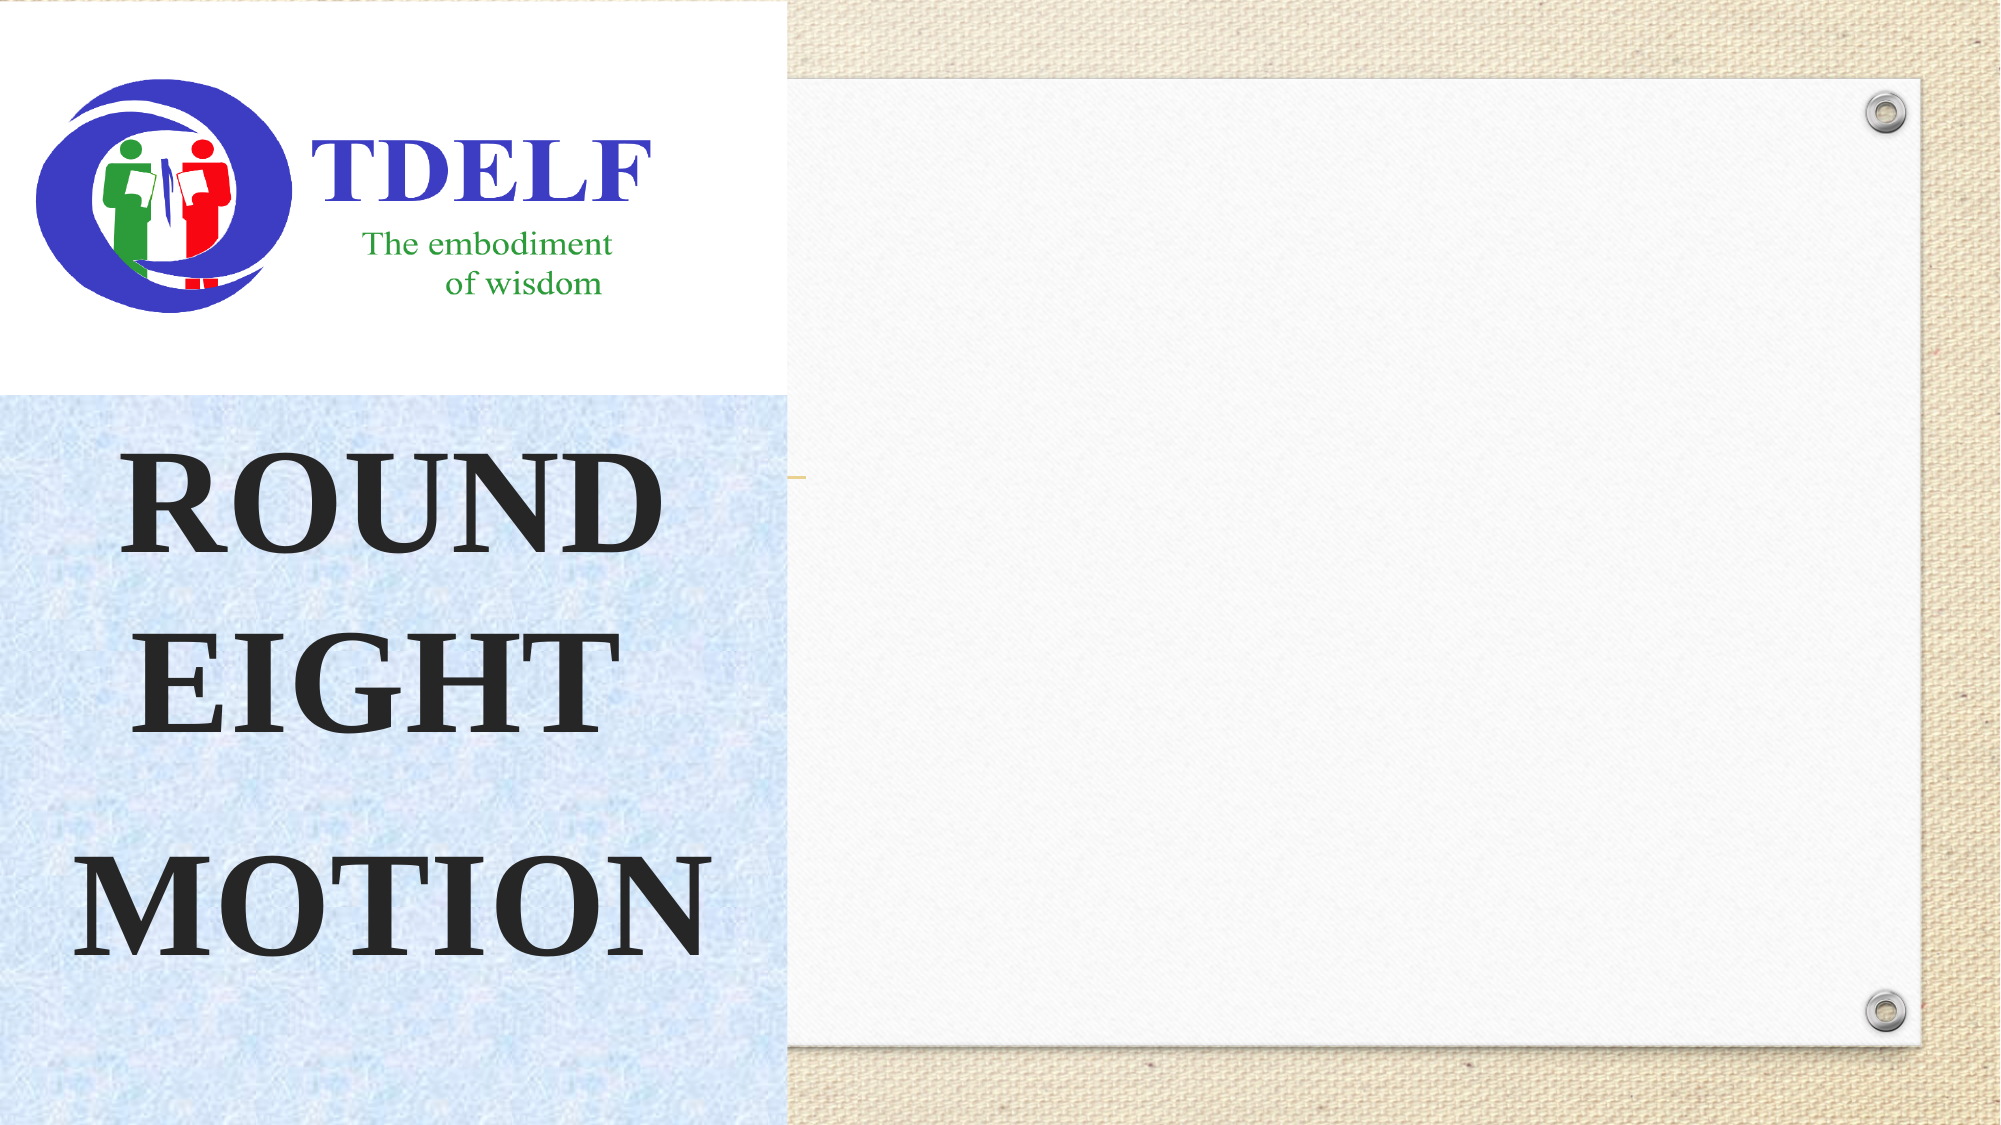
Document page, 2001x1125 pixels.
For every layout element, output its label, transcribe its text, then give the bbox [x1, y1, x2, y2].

picture [788, 0, 2001, 1125]
list ROUND EIGHT MOTION [0, 395, 788, 1125]
title . [0, 0, 788, 395]
